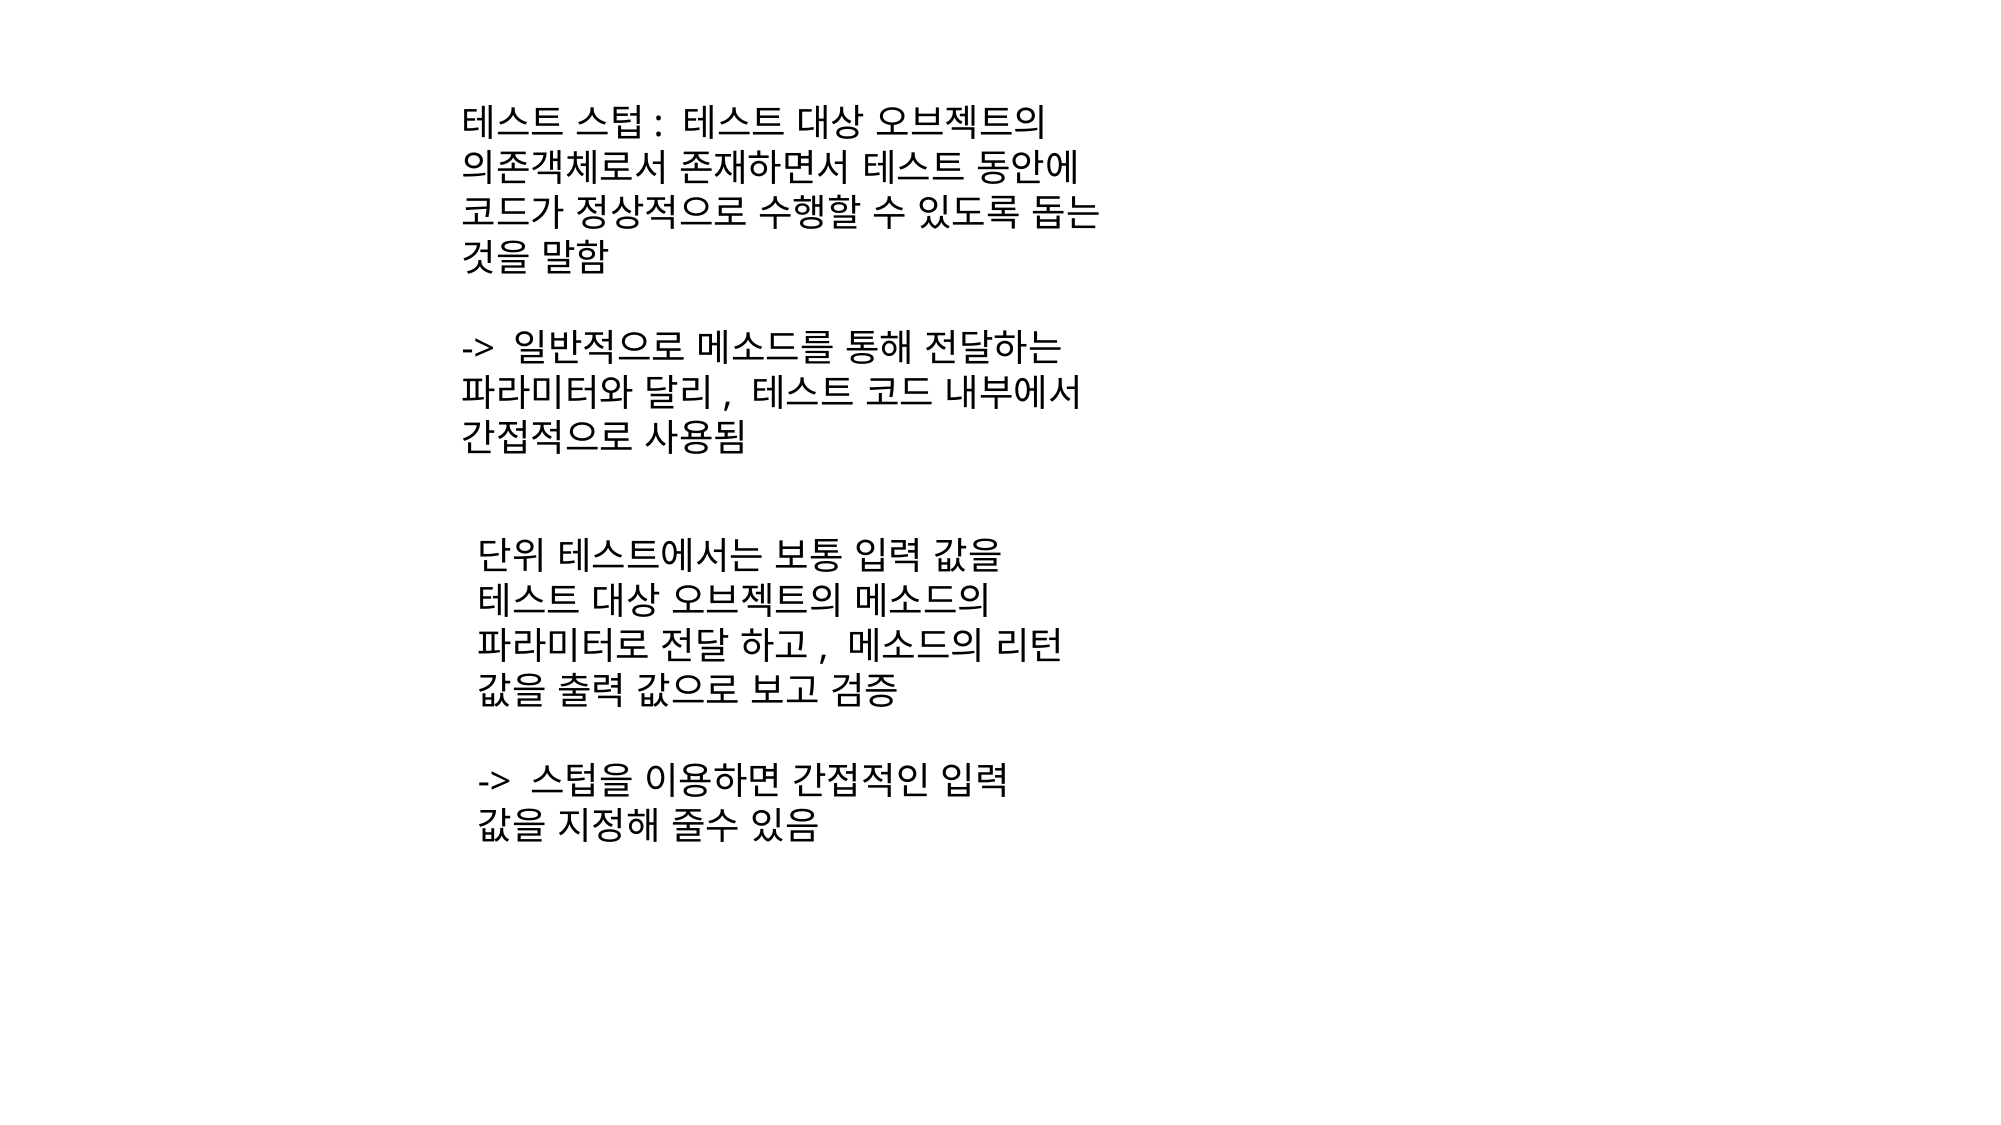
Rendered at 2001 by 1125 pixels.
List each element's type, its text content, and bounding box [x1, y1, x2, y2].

text_box 단위 테스트에서는 보통 입력 값을 테스트 대상 오브젝트의 메소드의 파라미터로 전달 하고, 메소드의 리턴 값을 출력 값으로 보고 검증 -> 스텁을 이용하면 간접적인 입력 값을 지정해 줄수 있음 [463, 524, 1092, 855]
text_box 테스트 스텁: 테스트 대상 오브젝트의 의존객체로서 존재하면서 테스트 동안에 코드가 정상적으로 수행할 수 있도록 돕는 것을 말함 -> 일반적으로 메소드를 통해 전달하는 파라미터와 달리, 테스트 코드 내부에서 간접적으로 사용됨 [446, 91, 1117, 466]
